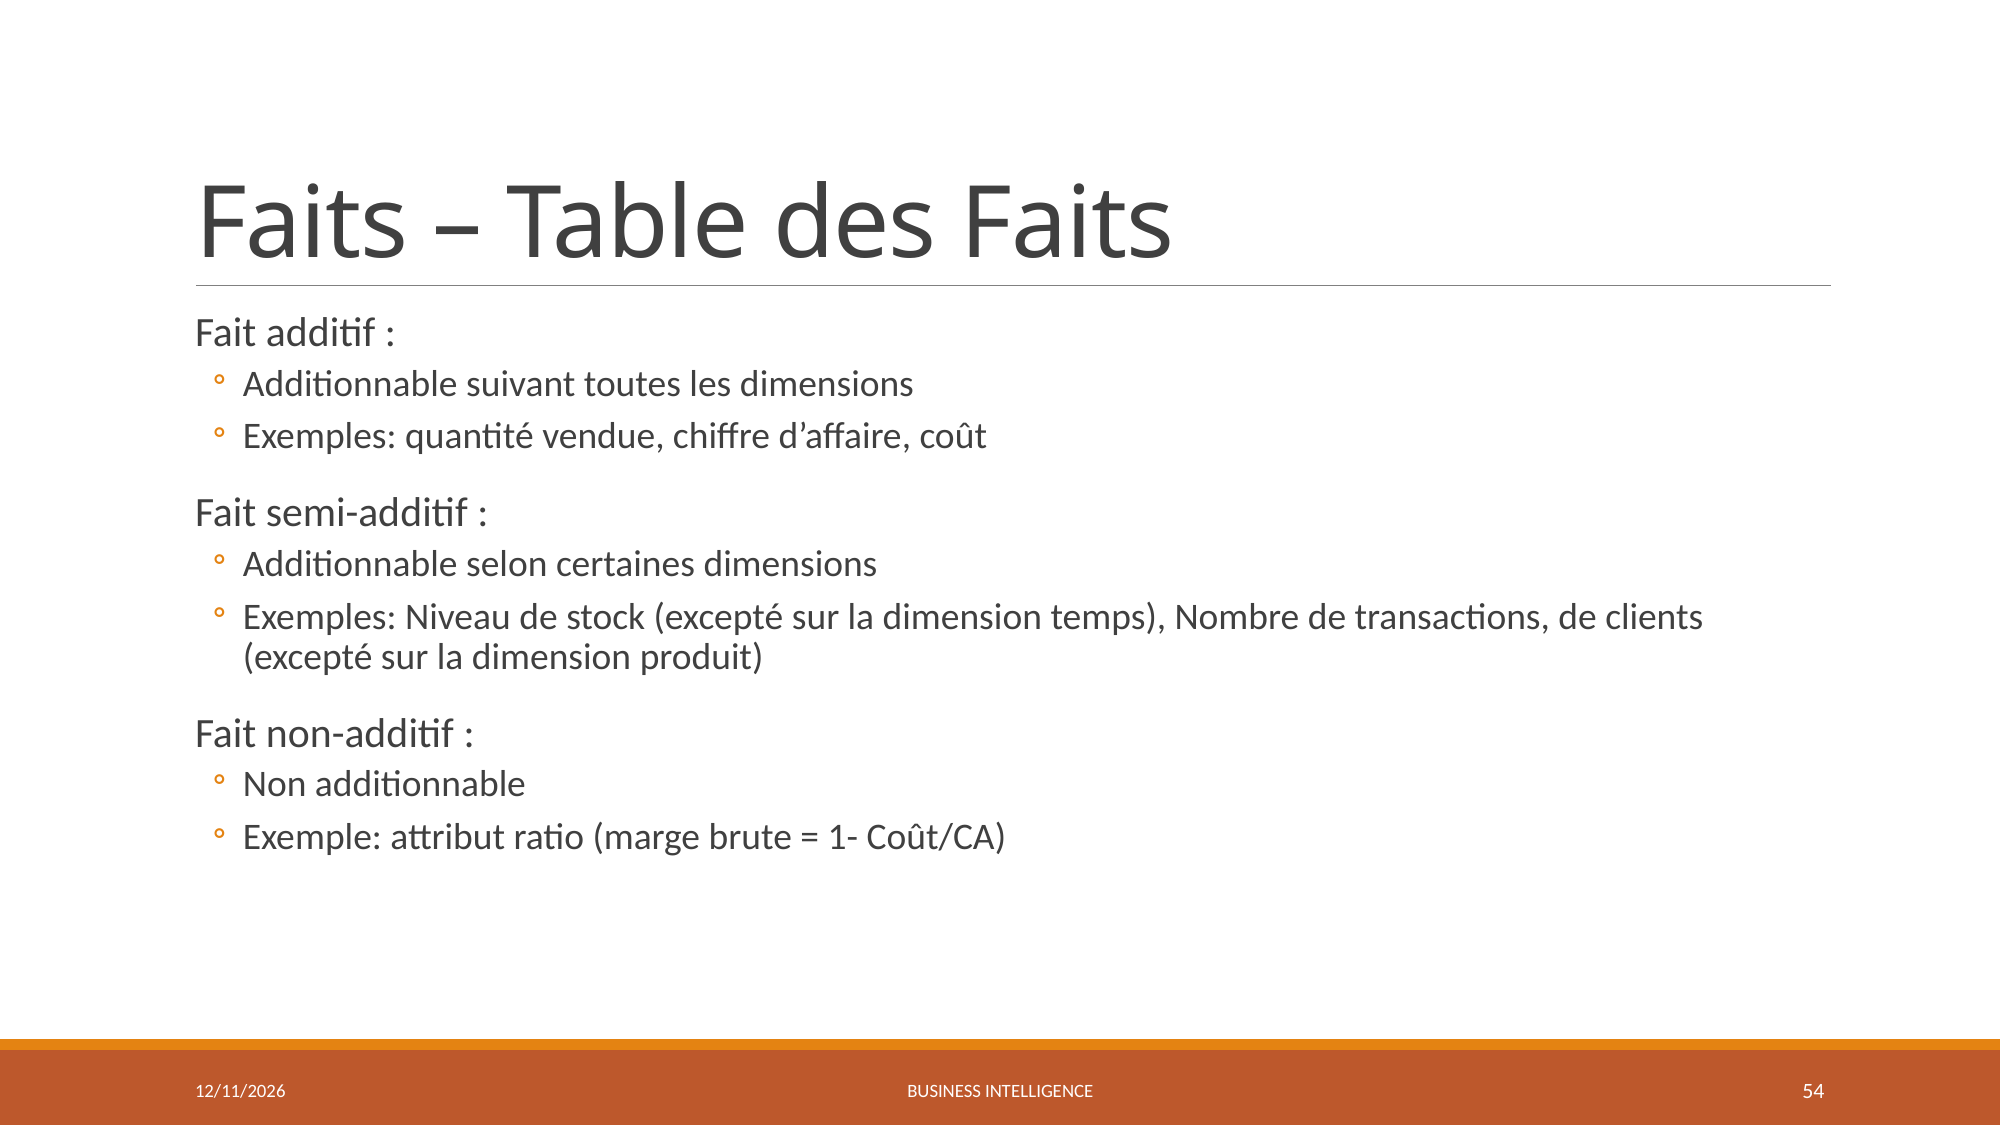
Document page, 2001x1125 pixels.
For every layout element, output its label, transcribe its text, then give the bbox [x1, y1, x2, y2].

list Fait additif : Additionnable suivant toutes les dimensions Exemples: quantité vendue, chiffre d’affaire, coût Fait semi-additif : Additionnable selon certaines dimensions Exemples: Niveau de stock (excepté sur la dimension temps), Nombre de transactions, de clients (excepté sur la dimension produit) Fait non-additif : Non additionnable Exemple: attribut ratio (marge brute = 1- Coût/CA) [180, 302, 1830, 963]
title Faits – Table des Faits [180, 47, 1830, 285]
slide_number 54 [1624, 1059, 1840, 1120]
footer Business Intelligence [604, 1059, 1396, 1120]
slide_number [180, 1059, 586, 1120]
